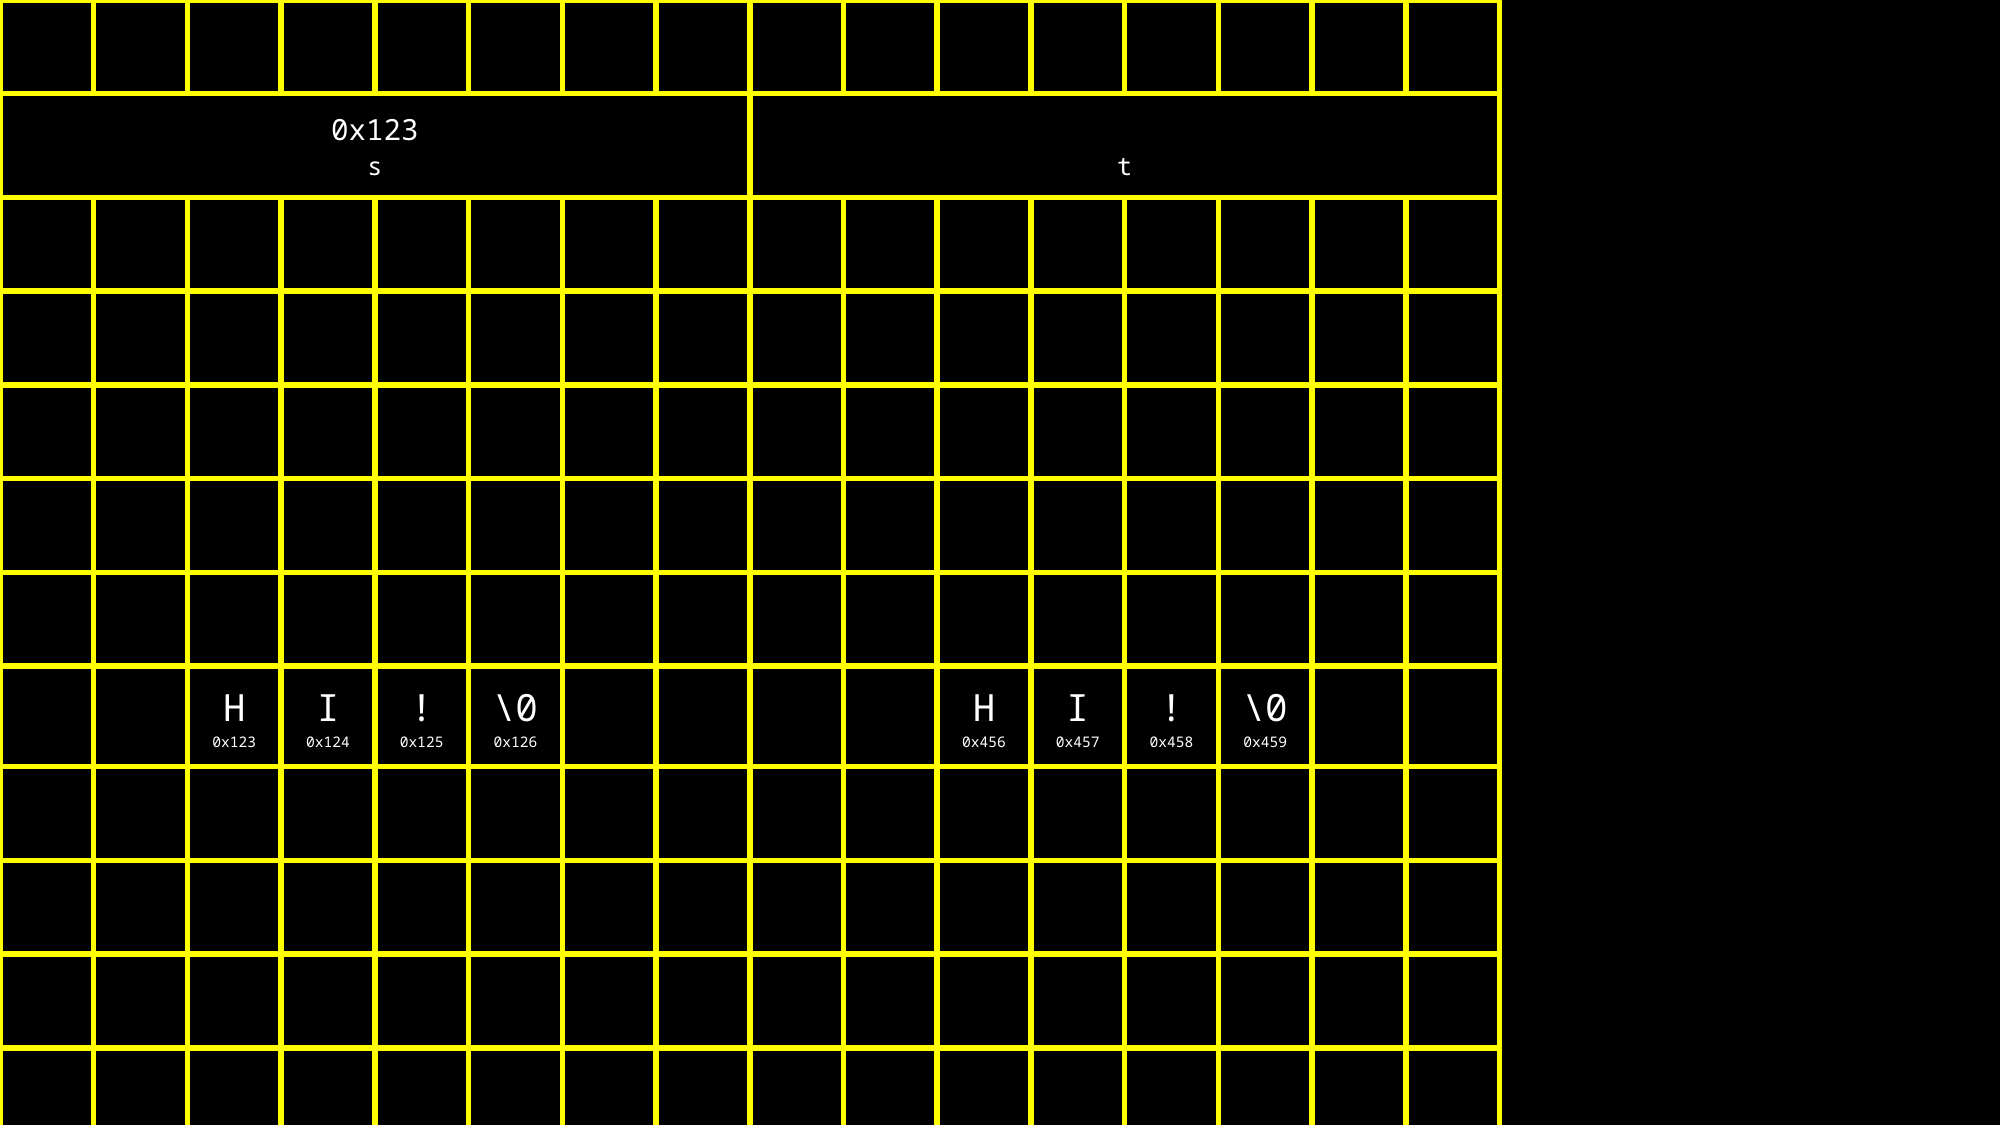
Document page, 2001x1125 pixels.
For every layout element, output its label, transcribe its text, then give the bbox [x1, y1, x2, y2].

table_cell [3, 769, 91, 858]
table_cell ! 0x125 [378, 669, 466, 764]
table_cell [1315, 957, 1403, 1045]
table_cell [96, 863, 185, 951]
table_cell I 0x124 [284, 669, 372, 764]
table_cell \0 0x459 [1221, 669, 1309, 764]
table_cell [846, 669, 934, 764]
table_cell [1409, 1051, 1497, 1125]
table_cell [753, 575, 841, 663]
table_cell 0x123 s [3, 96, 747, 195]
table_cell [3, 669, 91, 764]
table_cell ! 0x458 [1127, 669, 1216, 764]
table_cell [1034, 1051, 1122, 1125]
table_cell [753, 200, 841, 288]
table_cell t [753, 96, 1497, 195]
table_cell [846, 294, 934, 382]
table_cell [1034, 388, 1122, 476]
table_cell [190, 1051, 278, 1125]
table_cell [96, 388, 185, 476]
table_cell [1221, 957, 1309, 1045]
table_cell [1127, 388, 1216, 476]
table_cell [1034, 575, 1122, 663]
table_cell [284, 575, 372, 663]
table_cell [1409, 669, 1497, 764]
table_cell [659, 388, 747, 476]
table_cell [940, 388, 1028, 476]
table_cell [3, 863, 91, 951]
table_cell \0 0x126 [471, 669, 560, 764]
table_cell [378, 863, 466, 951]
table_cell [753, 769, 841, 858]
table_cell [190, 957, 278, 1045]
table_cell [846, 769, 934, 858]
table_cell [3, 294, 91, 382]
table_cell [1315, 481, 1403, 570]
table_cell [1221, 200, 1309, 288]
table_cell [471, 863, 560, 951]
table_cell [378, 769, 466, 858]
table_header [940, 3, 1028, 91]
table_cell [565, 957, 653, 1045]
table_header [753, 3, 841, 91]
table_cell [1127, 294, 1216, 382]
table_cell [378, 1051, 466, 1125]
table_cell [471, 388, 560, 476]
table_cell [1315, 769, 1403, 858]
table_cell [1315, 200, 1403, 288]
table_cell [378, 388, 466, 476]
table_cell [1127, 575, 1216, 663]
table_cell [753, 863, 841, 951]
table_cell [471, 575, 560, 663]
table_cell [378, 481, 466, 570]
table_cell [1221, 769, 1309, 858]
table_cell [284, 957, 372, 1045]
table_cell [1315, 669, 1403, 764]
table_cell [565, 1051, 653, 1125]
table_header [659, 3, 747, 91]
table_cell [284, 481, 372, 570]
table_cell [565, 769, 653, 858]
table_cell [753, 388, 841, 476]
table_cell I 0x457 [1034, 669, 1122, 764]
table_cell [1221, 294, 1309, 382]
table_cell [190, 769, 278, 858]
table_cell [378, 575, 466, 663]
table_cell [3, 1051, 91, 1125]
table_cell [1409, 863, 1497, 951]
table_cell [378, 200, 466, 288]
table_cell [190, 200, 278, 288]
table_cell [1409, 481, 1497, 570]
table_cell [1221, 1051, 1309, 1125]
table_cell [3, 481, 91, 570]
table_cell [1034, 481, 1122, 570]
table_cell [96, 769, 185, 858]
table_header [378, 3, 466, 91]
table_cell [1315, 1051, 1403, 1125]
table_cell [753, 669, 841, 764]
table_cell [1315, 294, 1403, 382]
table_cell [940, 769, 1028, 858]
table_cell [846, 1051, 934, 1125]
table_cell [1409, 388, 1497, 476]
table_cell [1315, 388, 1403, 476]
table_header [1409, 3, 1497, 91]
table_cell [846, 863, 934, 951]
table_cell [471, 294, 560, 382]
table_cell [1221, 863, 1309, 951]
table_cell [846, 481, 934, 570]
table_cell [1221, 575, 1309, 663]
table_cell [1127, 481, 1216, 570]
table_cell [471, 1051, 560, 1125]
table_cell [659, 481, 747, 570]
table_cell [940, 957, 1028, 1045]
table_cell [284, 769, 372, 858]
table_cell [1034, 200, 1122, 288]
table_cell [846, 957, 934, 1045]
table_cell [753, 294, 841, 382]
table_cell [1127, 769, 1216, 858]
table_header [1221, 3, 1309, 91]
table_cell [659, 669, 747, 764]
table_header [3, 3, 91, 91]
table_cell [565, 863, 653, 951]
table_cell [284, 1051, 372, 1125]
table_cell [659, 769, 747, 858]
table_cell [846, 575, 934, 663]
table_header [565, 3, 653, 91]
table_header [284, 3, 372, 91]
table_cell [284, 863, 372, 951]
table_cell H 0x123 [190, 669, 278, 764]
table_cell [1409, 957, 1497, 1045]
table_cell [940, 1051, 1028, 1125]
table_cell [565, 481, 653, 570]
table_header [1034, 3, 1122, 91]
table_cell [940, 294, 1028, 382]
table_cell [659, 200, 747, 288]
table_cell [1409, 294, 1497, 382]
table_cell [659, 294, 747, 382]
table_cell [940, 200, 1028, 288]
table_cell [659, 1051, 747, 1125]
table_cell [1221, 481, 1309, 570]
table_header [471, 3, 560, 91]
table_cell [1034, 294, 1122, 382]
table_cell [1315, 575, 1403, 663]
table_cell [846, 388, 934, 476]
table_cell [1034, 863, 1122, 951]
table_cell [96, 200, 185, 288]
table_header [1127, 3, 1216, 91]
table_cell [1127, 200, 1216, 288]
table_cell [1127, 1051, 1216, 1125]
table_cell [471, 200, 560, 288]
table_cell [659, 863, 747, 951]
table_cell [3, 575, 91, 663]
table_cell [1409, 575, 1497, 663]
table_cell [3, 957, 91, 1045]
table_cell [96, 1051, 185, 1125]
table_cell [378, 294, 466, 382]
table_cell [96, 575, 185, 663]
table_cell [940, 863, 1028, 951]
table_cell [1127, 957, 1216, 1045]
table_cell [96, 294, 185, 382]
table_header [96, 3, 185, 91]
table_cell H 0x456 [940, 669, 1028, 764]
table_cell [565, 388, 653, 476]
table_cell [940, 481, 1028, 570]
table_cell [565, 575, 653, 663]
table_cell [190, 294, 278, 382]
table_header [846, 3, 934, 91]
table_cell [753, 957, 841, 1045]
table_cell [190, 575, 278, 663]
table_cell [940, 575, 1028, 663]
table_cell [659, 575, 747, 663]
table_cell [284, 294, 372, 382]
table_cell [1409, 200, 1497, 288]
table_cell [3, 388, 91, 476]
table_cell [190, 481, 278, 570]
table_cell [753, 481, 841, 570]
table_cell [753, 1051, 841, 1125]
table_cell [471, 769, 560, 858]
table_cell [96, 957, 185, 1045]
table_cell [284, 388, 372, 476]
table_cell [846, 200, 934, 288]
table_cell [96, 481, 185, 570]
table_cell [190, 863, 278, 951]
table_cell [471, 957, 560, 1045]
table_cell [96, 669, 185, 764]
table_cell [1221, 388, 1309, 476]
table_cell [1315, 863, 1403, 951]
table_cell [565, 200, 653, 288]
table_cell [1409, 769, 1497, 858]
table_header [1315, 3, 1403, 91]
table_cell [1034, 957, 1122, 1045]
table_cell [565, 669, 653, 764]
table_cell [659, 957, 747, 1045]
table_cell [378, 957, 466, 1045]
table_header [190, 3, 278, 91]
table_cell [1127, 863, 1216, 951]
table_cell [284, 200, 372, 288]
table_cell [190, 388, 278, 476]
table_cell [471, 481, 560, 570]
table_cell [1034, 769, 1122, 858]
table_cell [3, 200, 91, 288]
table_cell [565, 294, 653, 382]
